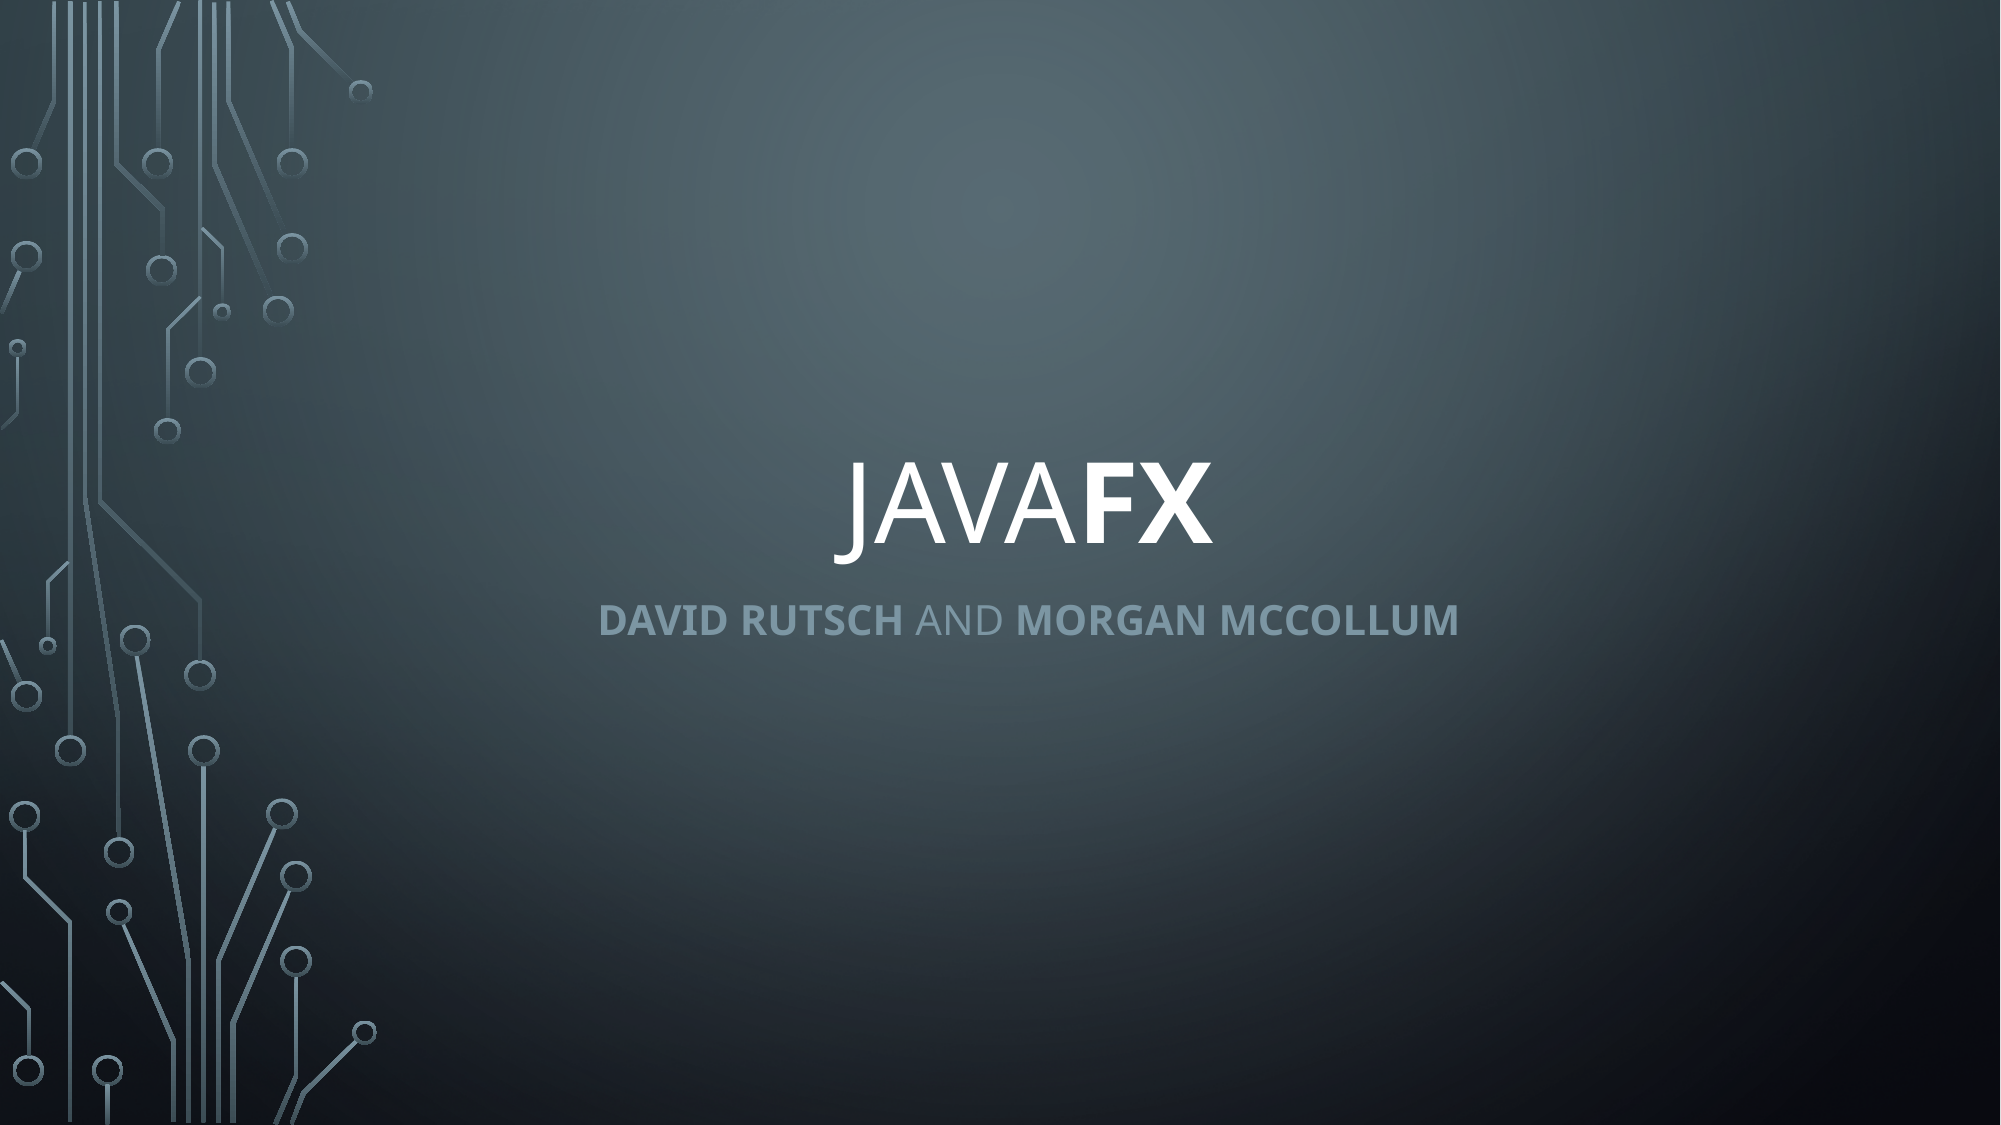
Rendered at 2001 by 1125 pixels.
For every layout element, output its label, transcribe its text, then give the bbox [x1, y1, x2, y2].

subtitle David rutsch and morgan mccollum [307, 575, 1750, 848]
title JAVAFx [307, 184, 1750, 575]
